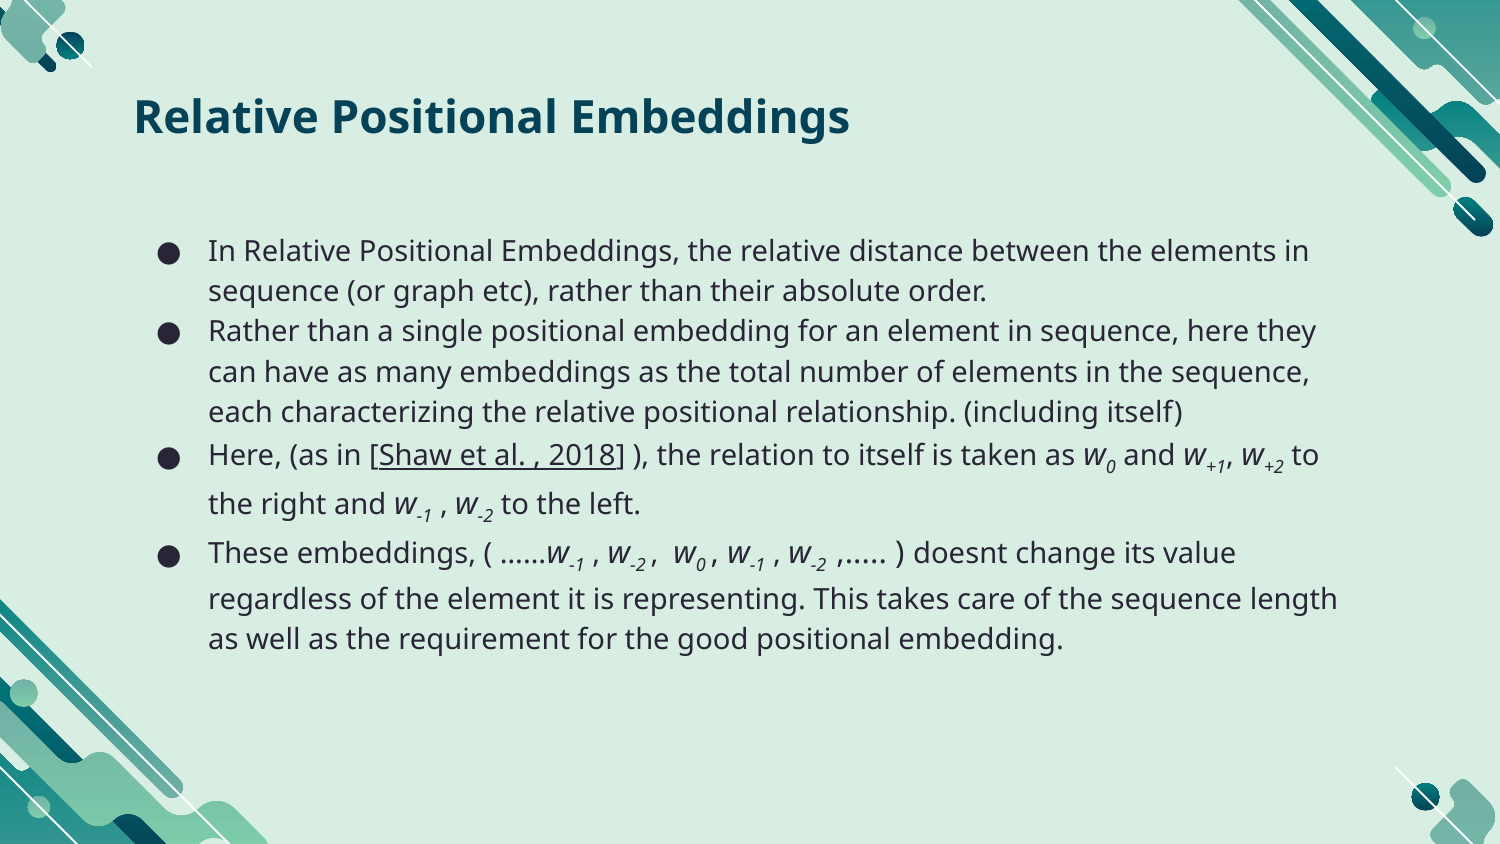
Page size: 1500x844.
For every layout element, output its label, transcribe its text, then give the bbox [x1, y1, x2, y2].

subtitle In Relative Positional Embeddings, the relative distance between the elements in sequence (or graph etc), rather than their absolute order. Rather than a single positional embedding for an element in sequence, here they can have as many embeddings as the total number of elements in the sequence, each characterizing the relative positional relationship. (including itself) Here, (as in [Shaw et al. , 2018] ), the relation to itself is taken as w0 and w+1, w+2 to the right and w-1 , w-2 to the left. These embeddings, ( ……w-1 , w-2 , w0 , w-1 , w-2 ,..... ) doesnt change its value regardless of the element it is representing. This takes care of the sequence length as well as the requirement for the good positional embedding. [118, 212, 1365, 763]
title Relative Positional Embeddings [118, 72, 1382, 167]
